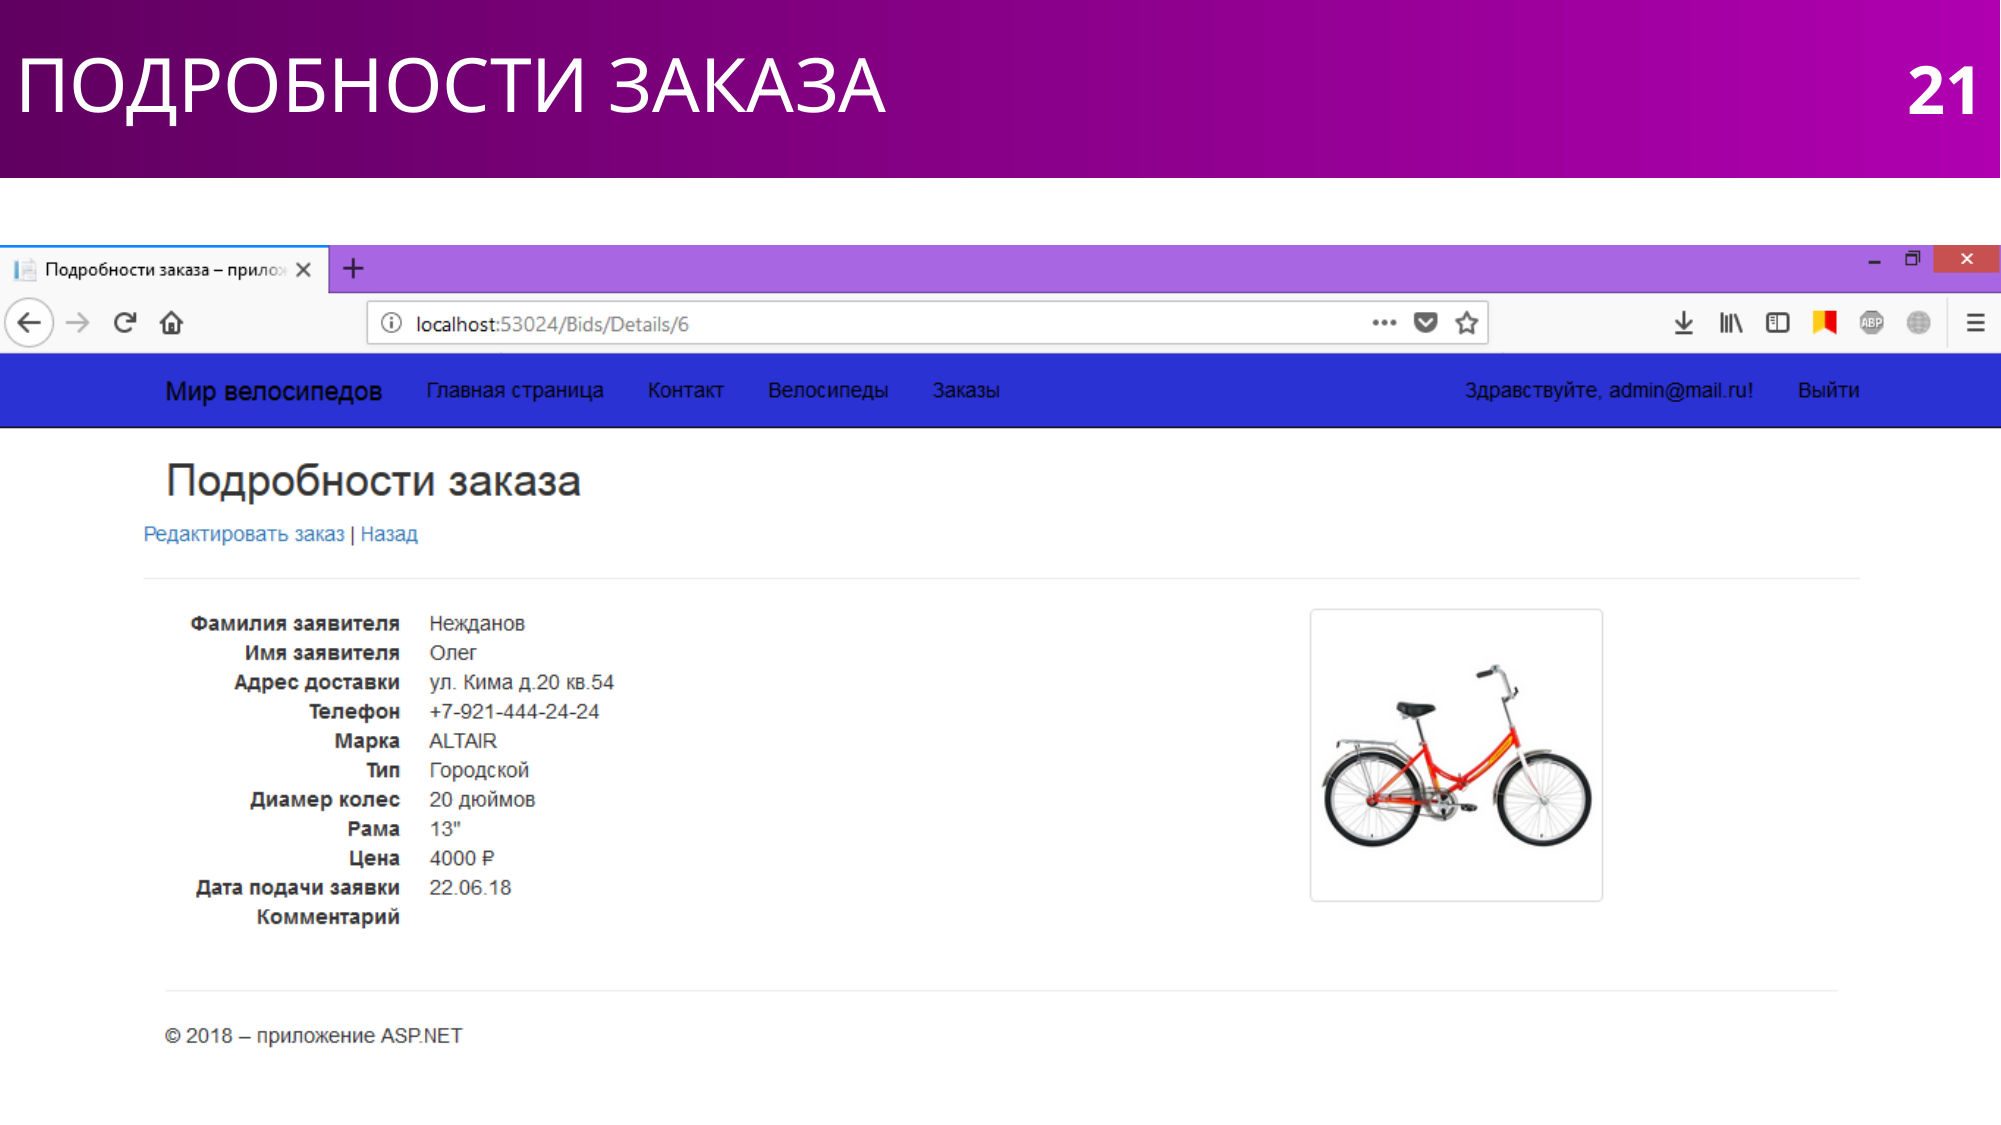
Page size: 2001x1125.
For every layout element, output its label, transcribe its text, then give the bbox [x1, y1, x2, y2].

picture [0, 245, 2001, 1085]
text_box ПОДРОБНОСТИ ЗАКАЗА [0, 0, 2000, 178]
text_box 21 [1890, 40, 2000, 147]
